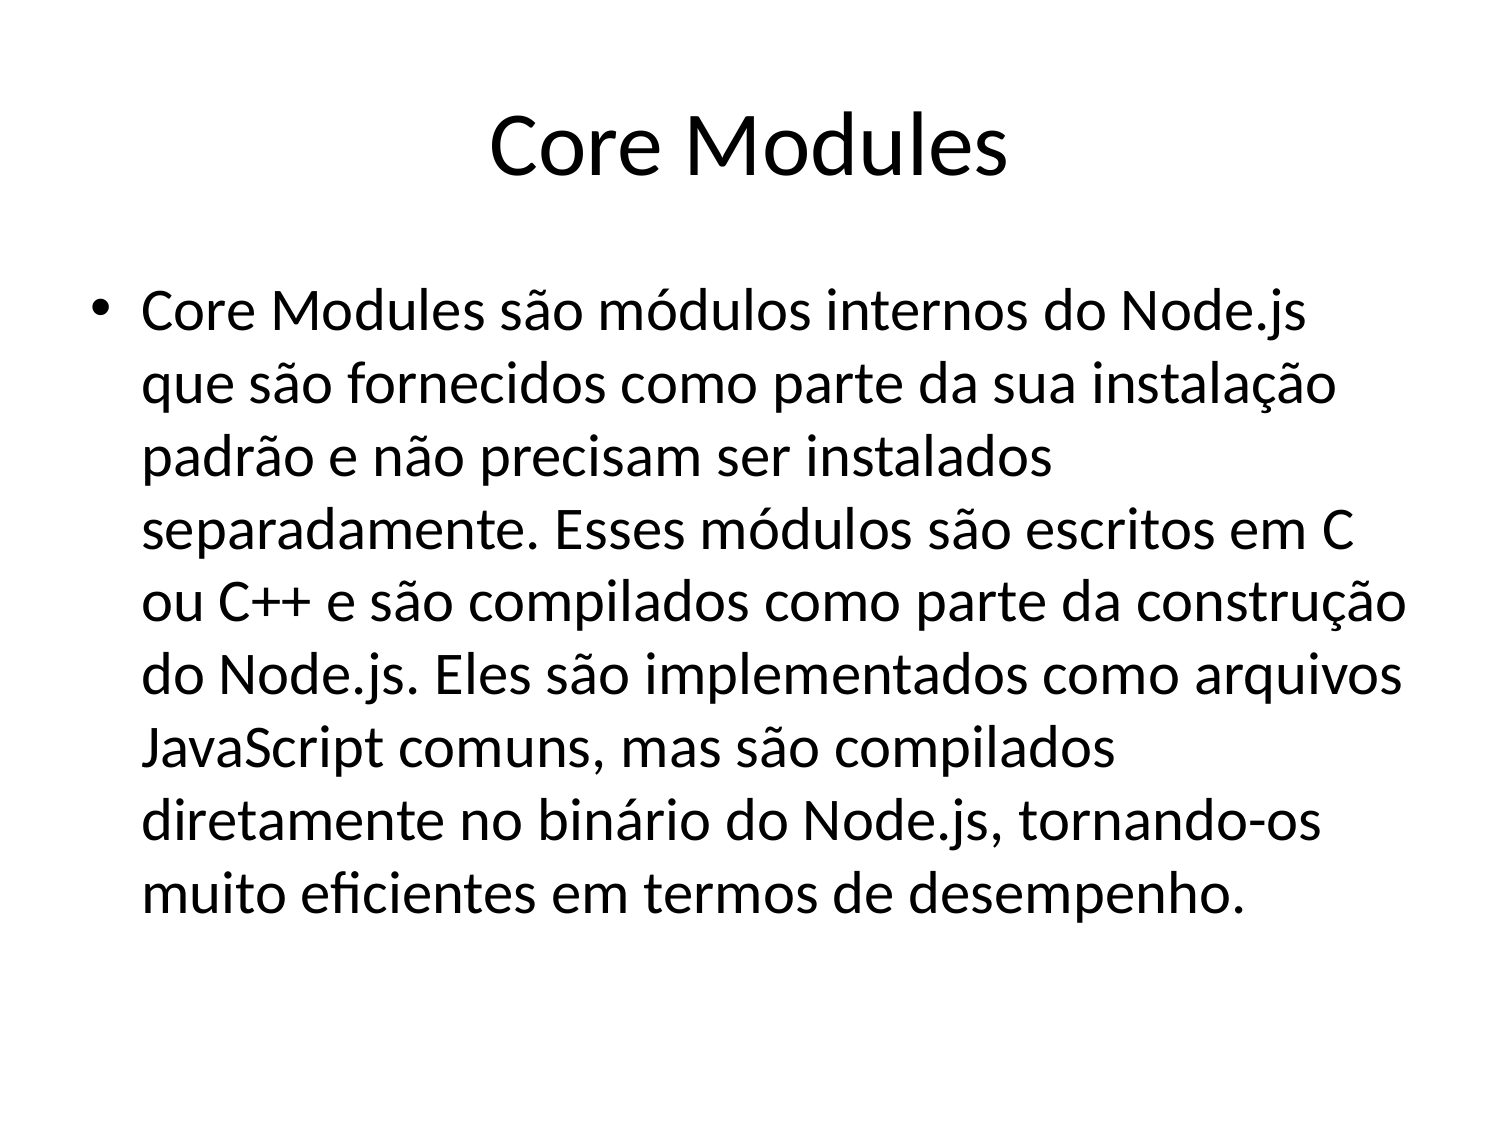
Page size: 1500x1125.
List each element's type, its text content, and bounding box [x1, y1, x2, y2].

title Core Modules [75, 45, 1425, 233]
list Core Modules são módulos internos do Node.js que são fornecidos como parte da sua instalação padrão e não precisam ser instalados separadamente. Esses módulos são escritos em C ou C++ e são compilados como parte da construção do Node.js. Eles são implementados como arquivos JavaScript comuns, mas são compilados diretamente no binário do Node.js, tornando-os muito eficientes em termos de desempenho. [75, 262, 1425, 1005]
